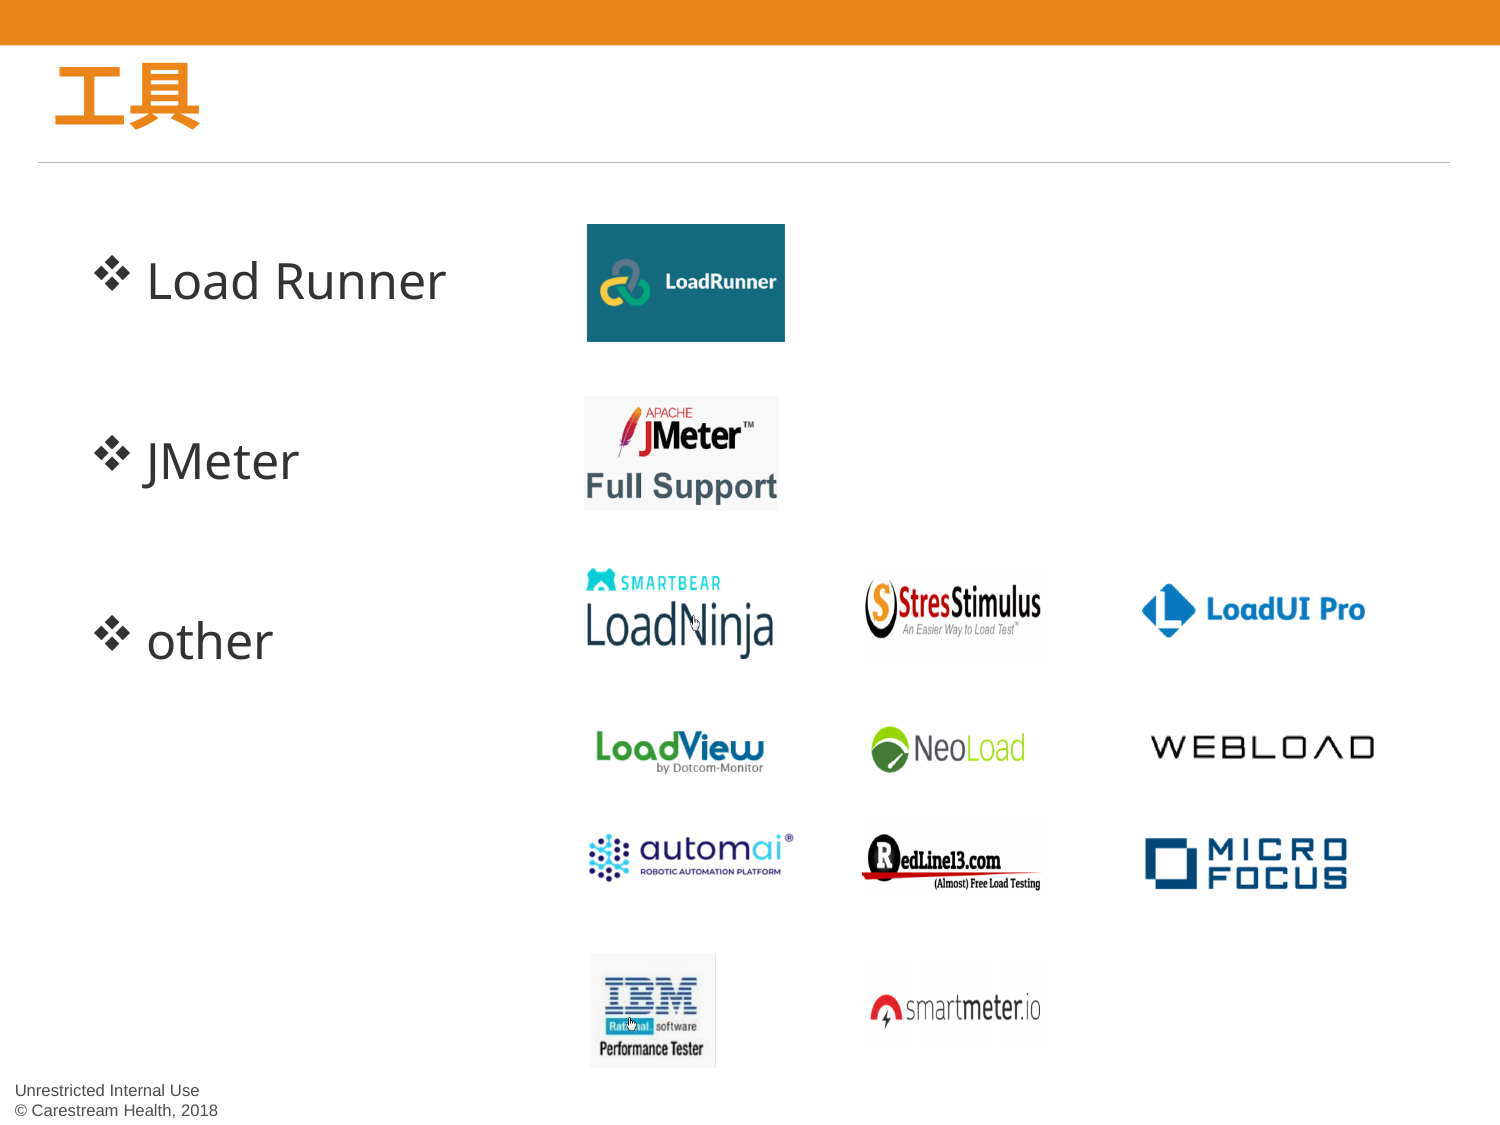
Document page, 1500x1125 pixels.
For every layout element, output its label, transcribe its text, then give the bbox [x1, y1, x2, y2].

picture [1132, 714, 1397, 789]
picture [862, 566, 1051, 663]
picture [582, 396, 780, 511]
picture [862, 707, 1051, 789]
picture [586, 722, 788, 793]
picture [1132, 825, 1363, 908]
picture [862, 813, 1051, 900]
title 工具 [37, 47, 1463, 147]
picture [590, 953, 716, 1068]
picture [1132, 568, 1388, 651]
picture [580, 566, 780, 663]
picture [862, 958, 1051, 1051]
picture [587, 224, 787, 342]
text_box Load Runner JMeter other [75, 212, 1225, 678]
picture [580, 827, 798, 900]
text_box Unrestricted Internal Use © Carestream Health, 2018 [0, 1072, 475, 1125]
